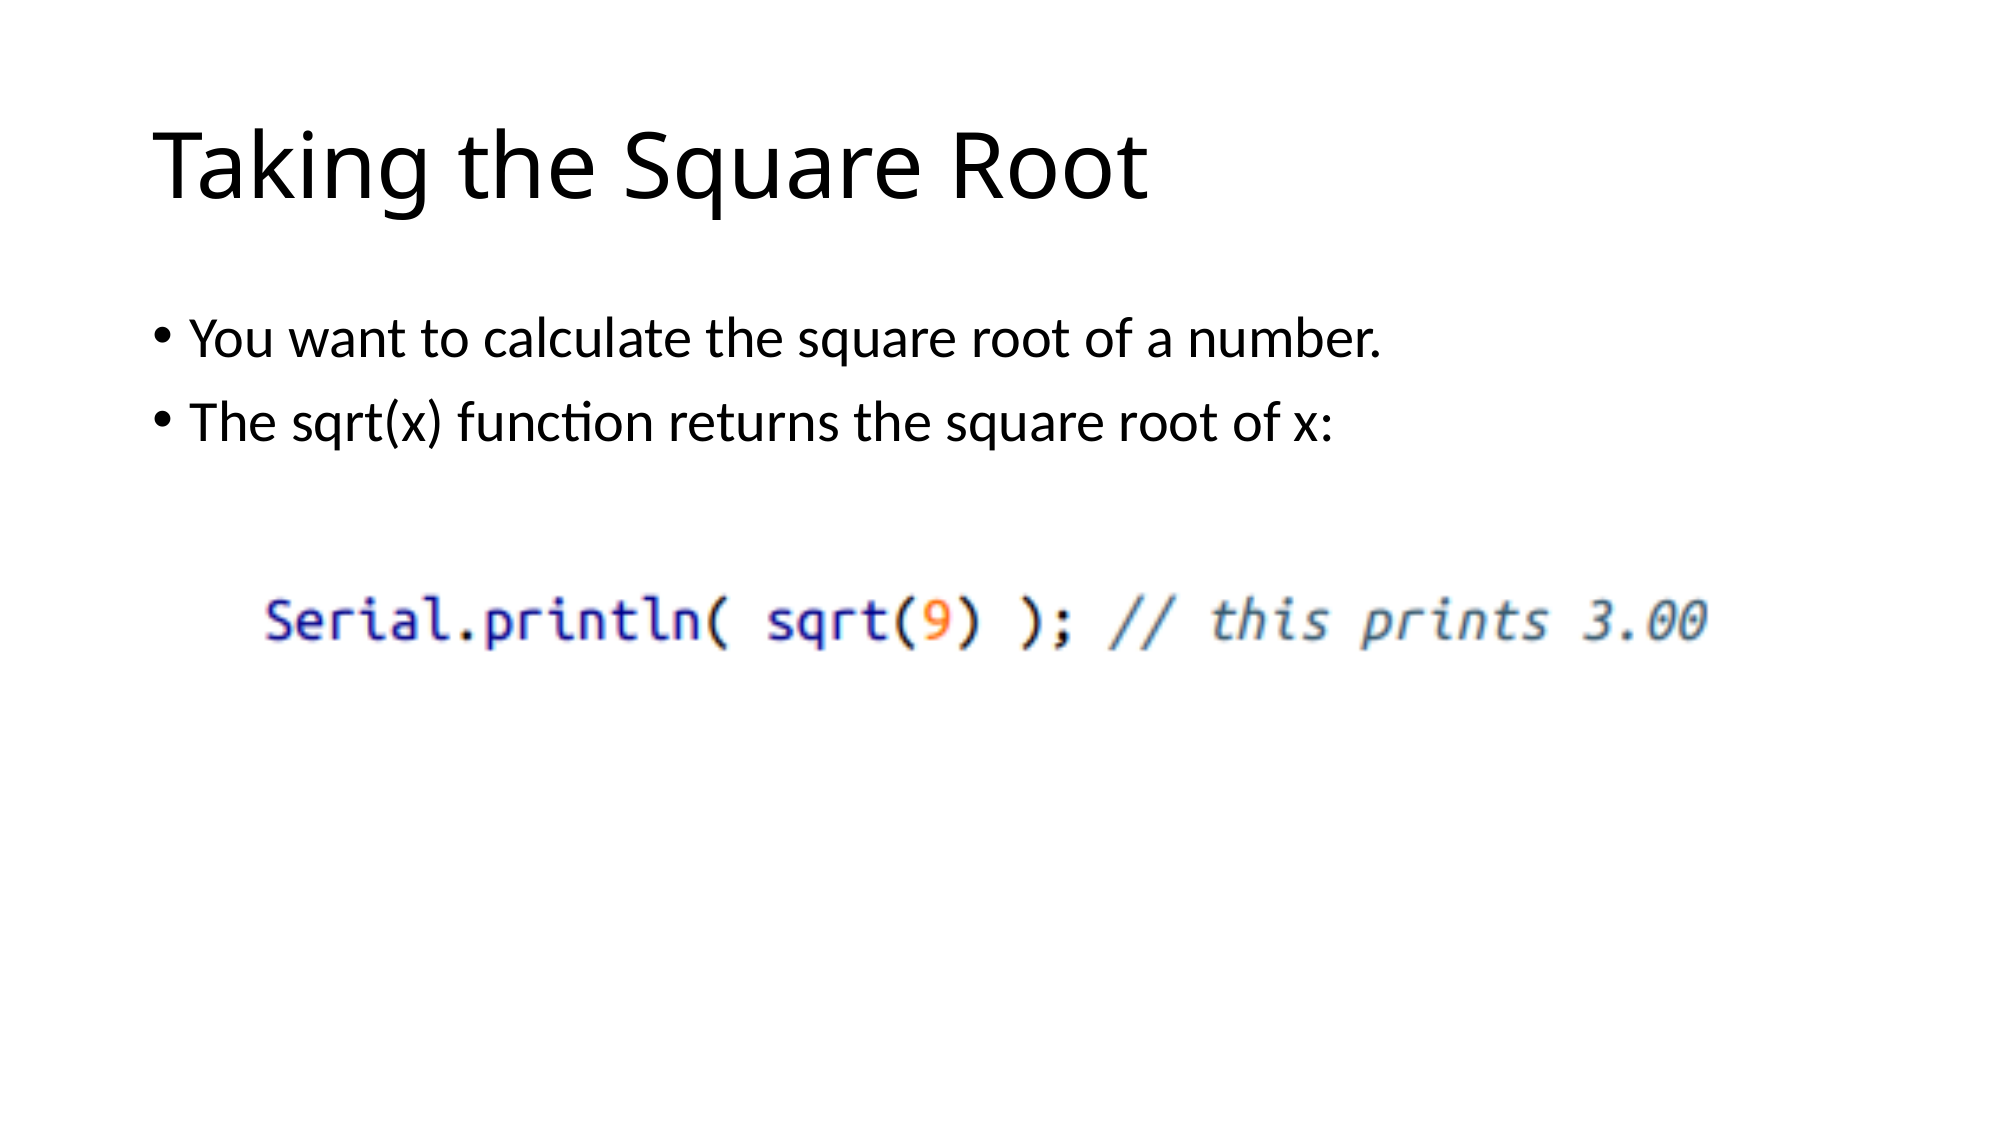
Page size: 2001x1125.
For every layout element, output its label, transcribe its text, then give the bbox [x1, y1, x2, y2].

picture [235, 573, 1765, 698]
title Taking the Square Root [137, 59, 1863, 278]
list You want to calculate the square root of a number. The sqrt(x) function returns the square root of x: [137, 299, 1863, 1014]
